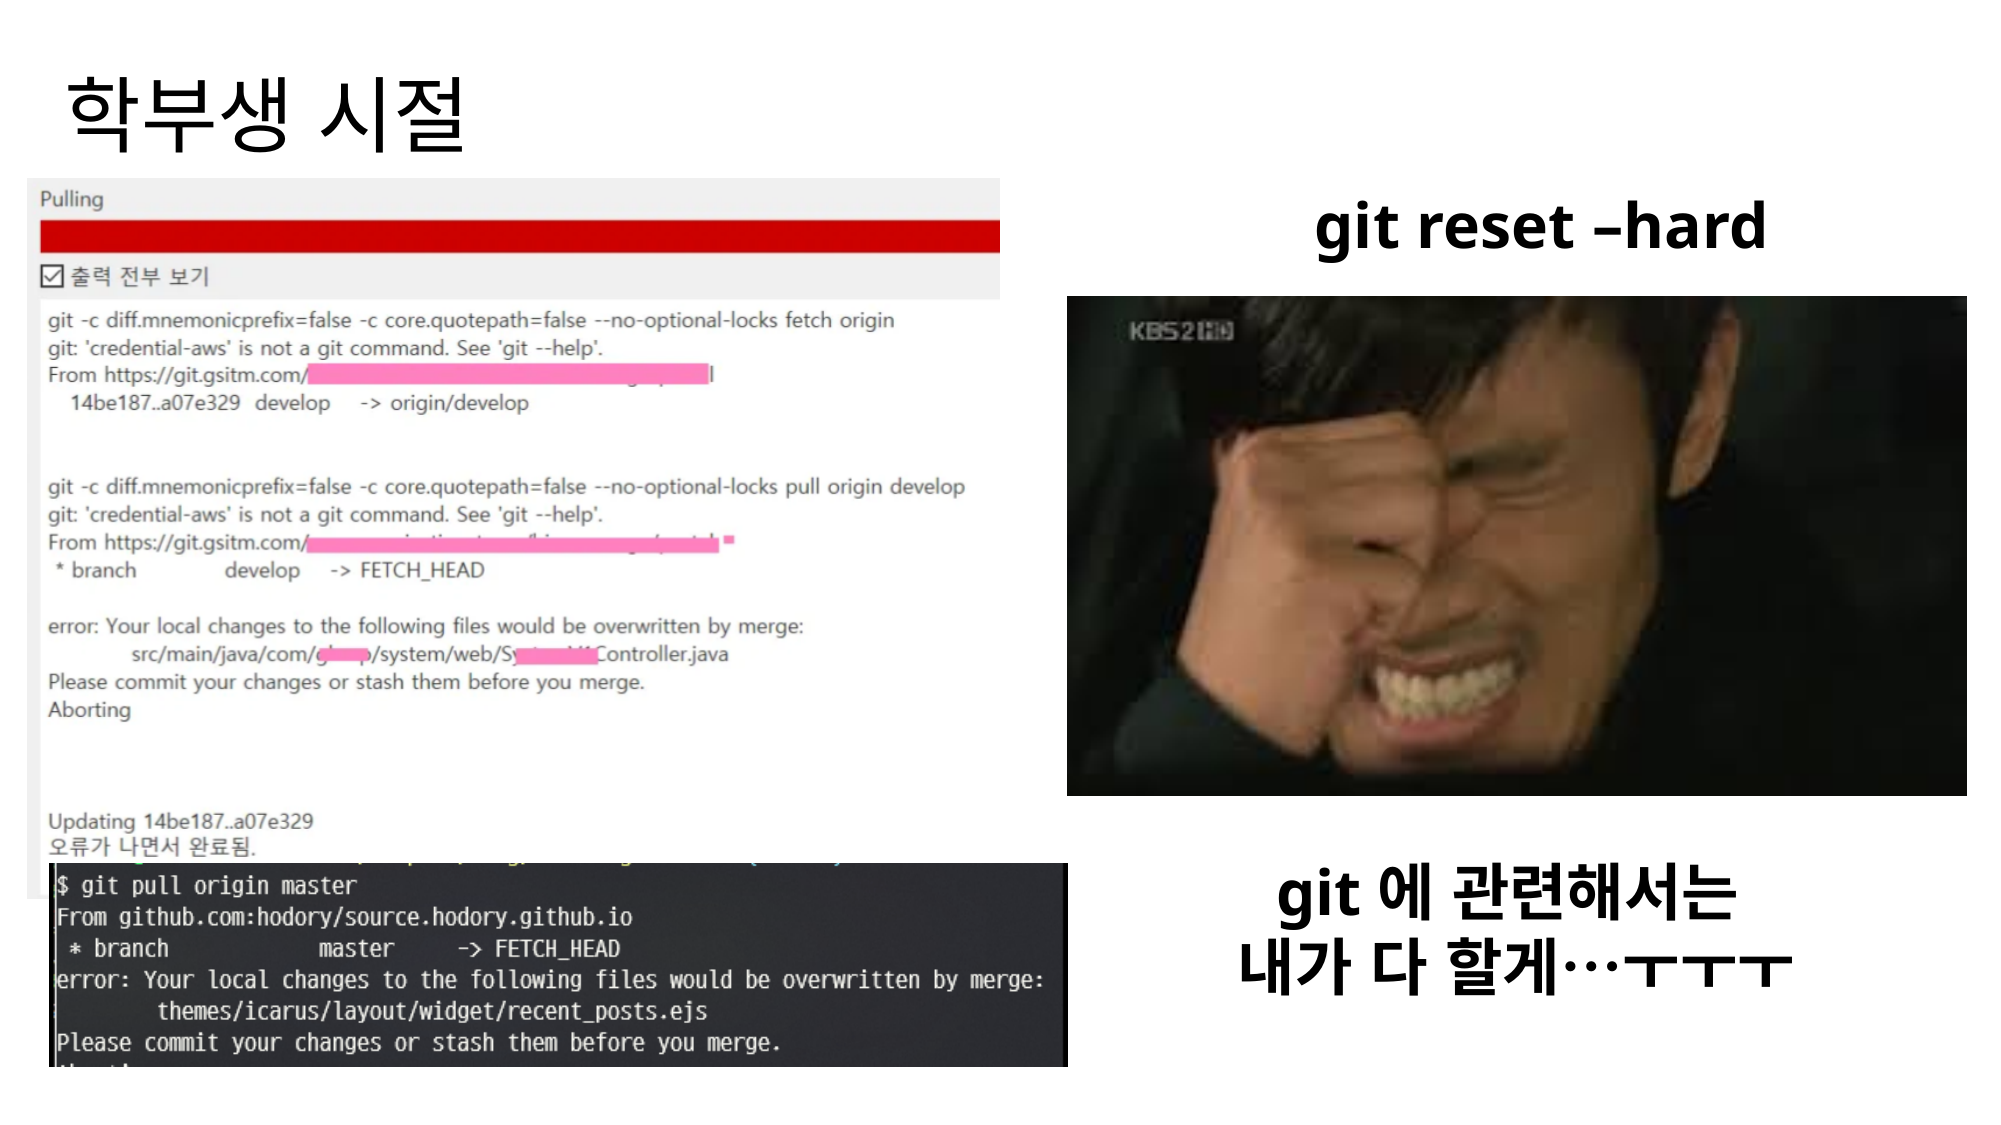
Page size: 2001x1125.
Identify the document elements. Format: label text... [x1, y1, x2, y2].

text_box git에 관련해서는 내가 다 할게…ㅜㅜㅜ [1086, 845, 1947, 1010]
picture [27, 178, 1068, 1067]
text_box git reset –hard [1299, 179, 1801, 269]
title 학부생 시절 [49, 11, 1775, 229]
picture [1066, 295, 1967, 796]
